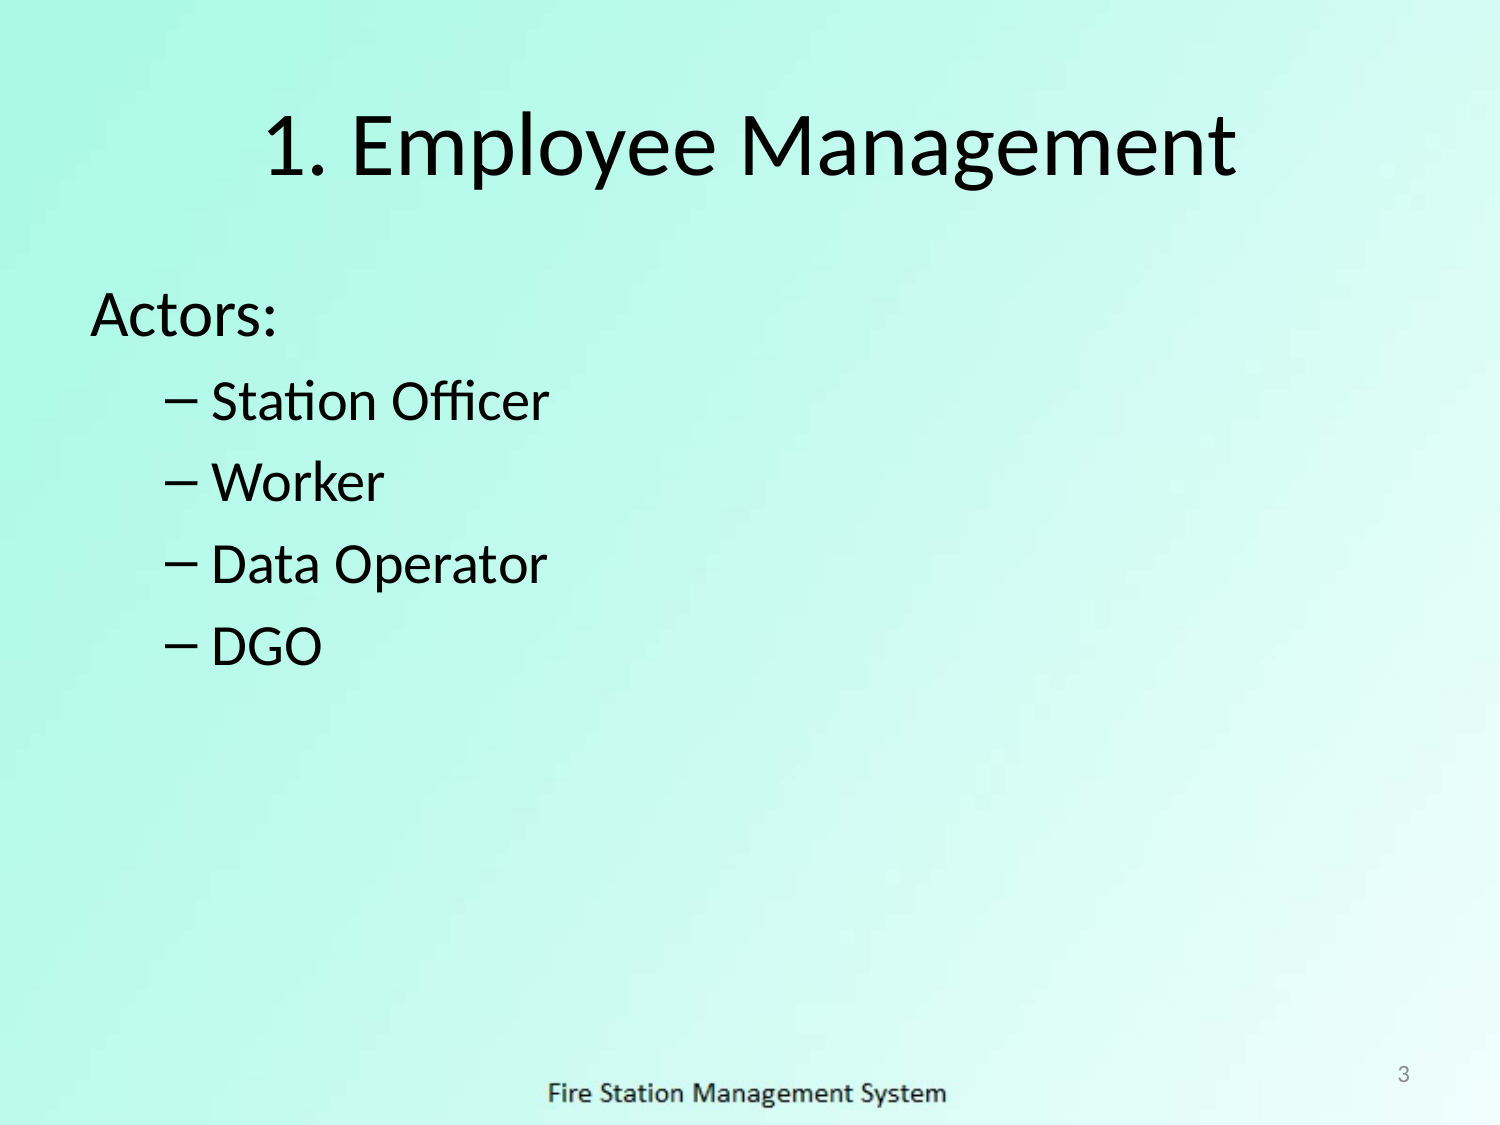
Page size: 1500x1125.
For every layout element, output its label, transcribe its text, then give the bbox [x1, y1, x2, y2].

title 1. Employee Management [75, 45, 1425, 233]
list Actors: Station Officer Worker Data Operator DGO [75, 262, 1425, 1005]
slide_number 3 [1074, 1042, 1425, 1103]
picture [0, 0, 1500, 1125]
